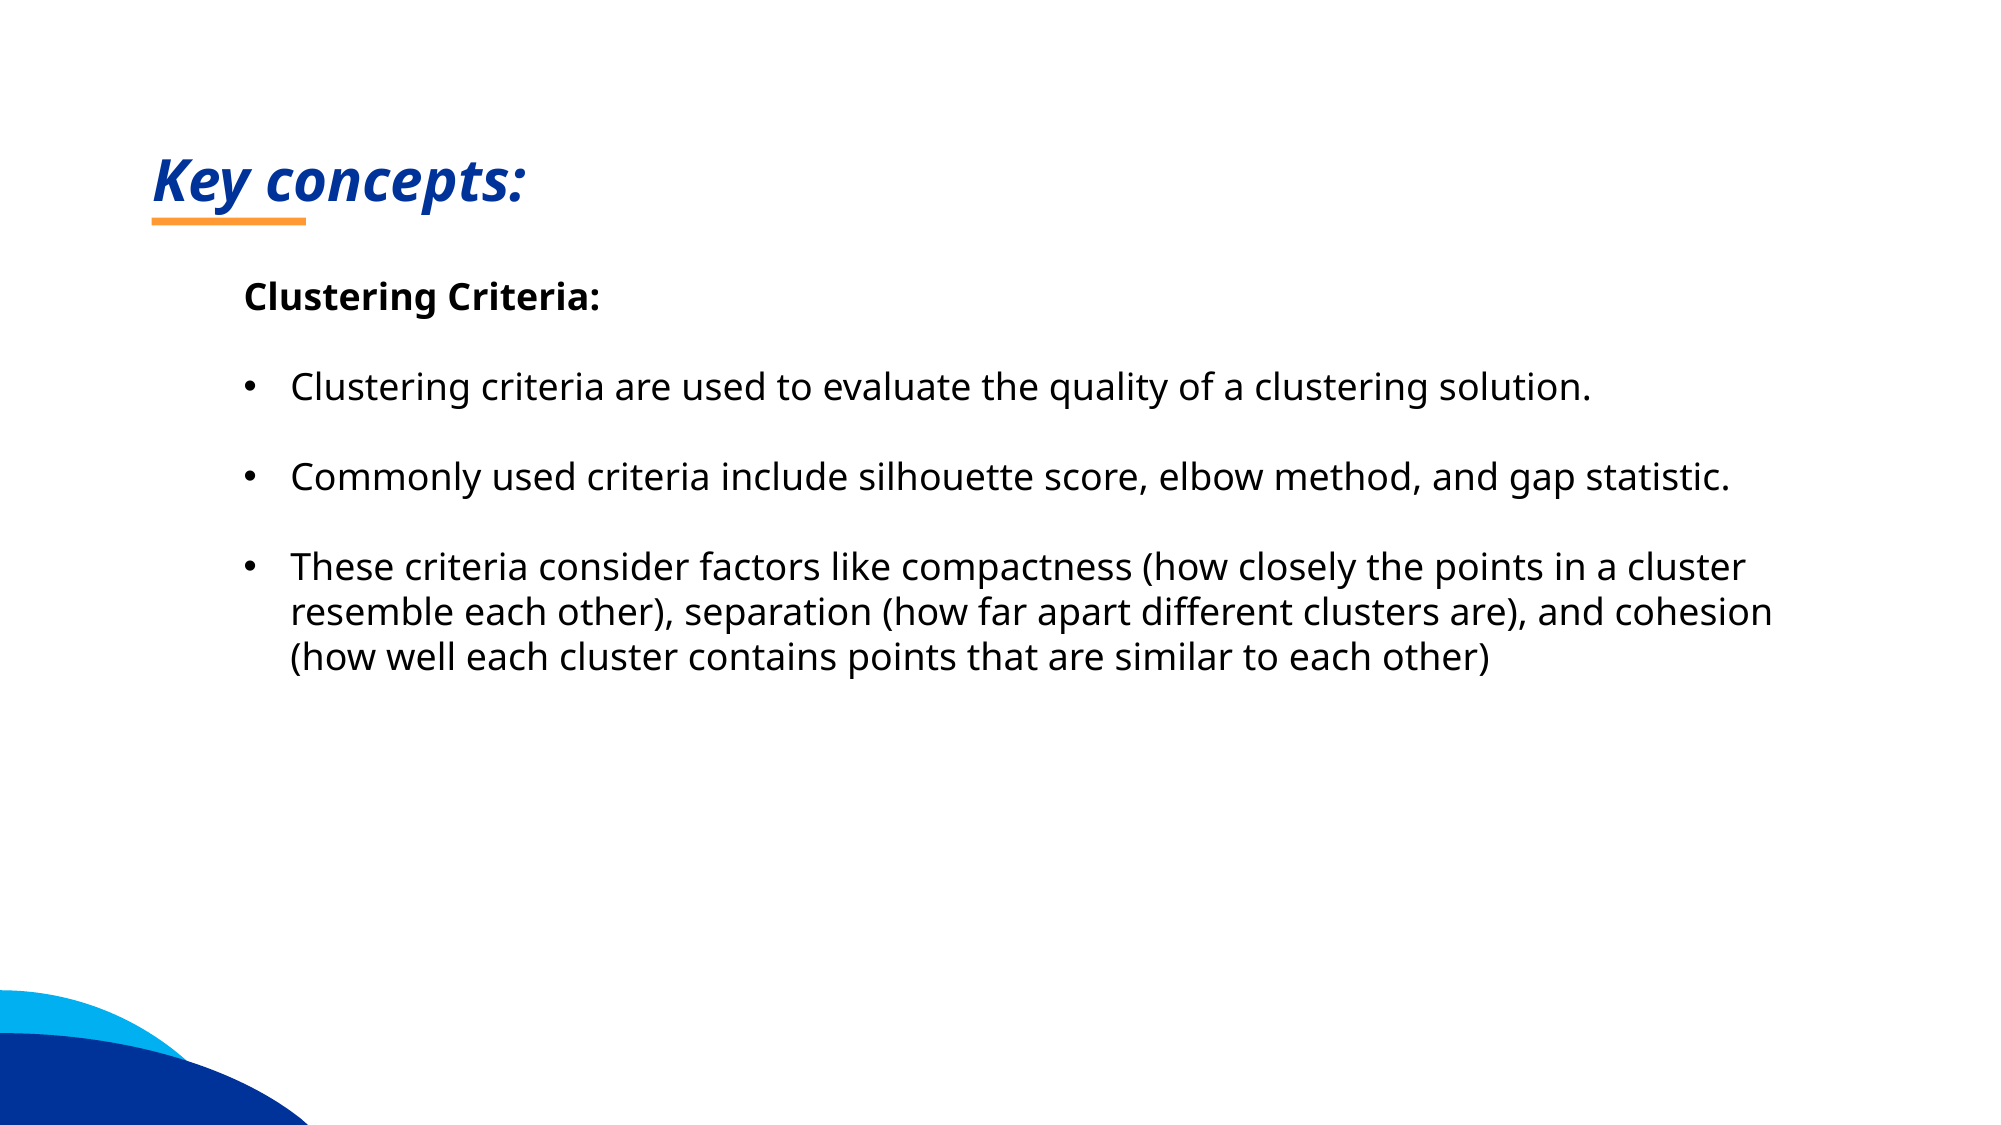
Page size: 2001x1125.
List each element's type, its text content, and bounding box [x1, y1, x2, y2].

text_box Key concepts: [137, 135, 1706, 291]
text_box Clustering Criteria: Clustering criteria are used to evaluate the quality of a clustering solution. Commonly used criteria include silhouette score, elbow method, and gap statistic. These criteria consider factors like compactness (how closely the points in a cluster resemble each other), separation (how far apart different clusters are), and cohesion (how well each cluster contains points that are similar to each other) [228, 265, 1828, 686]
